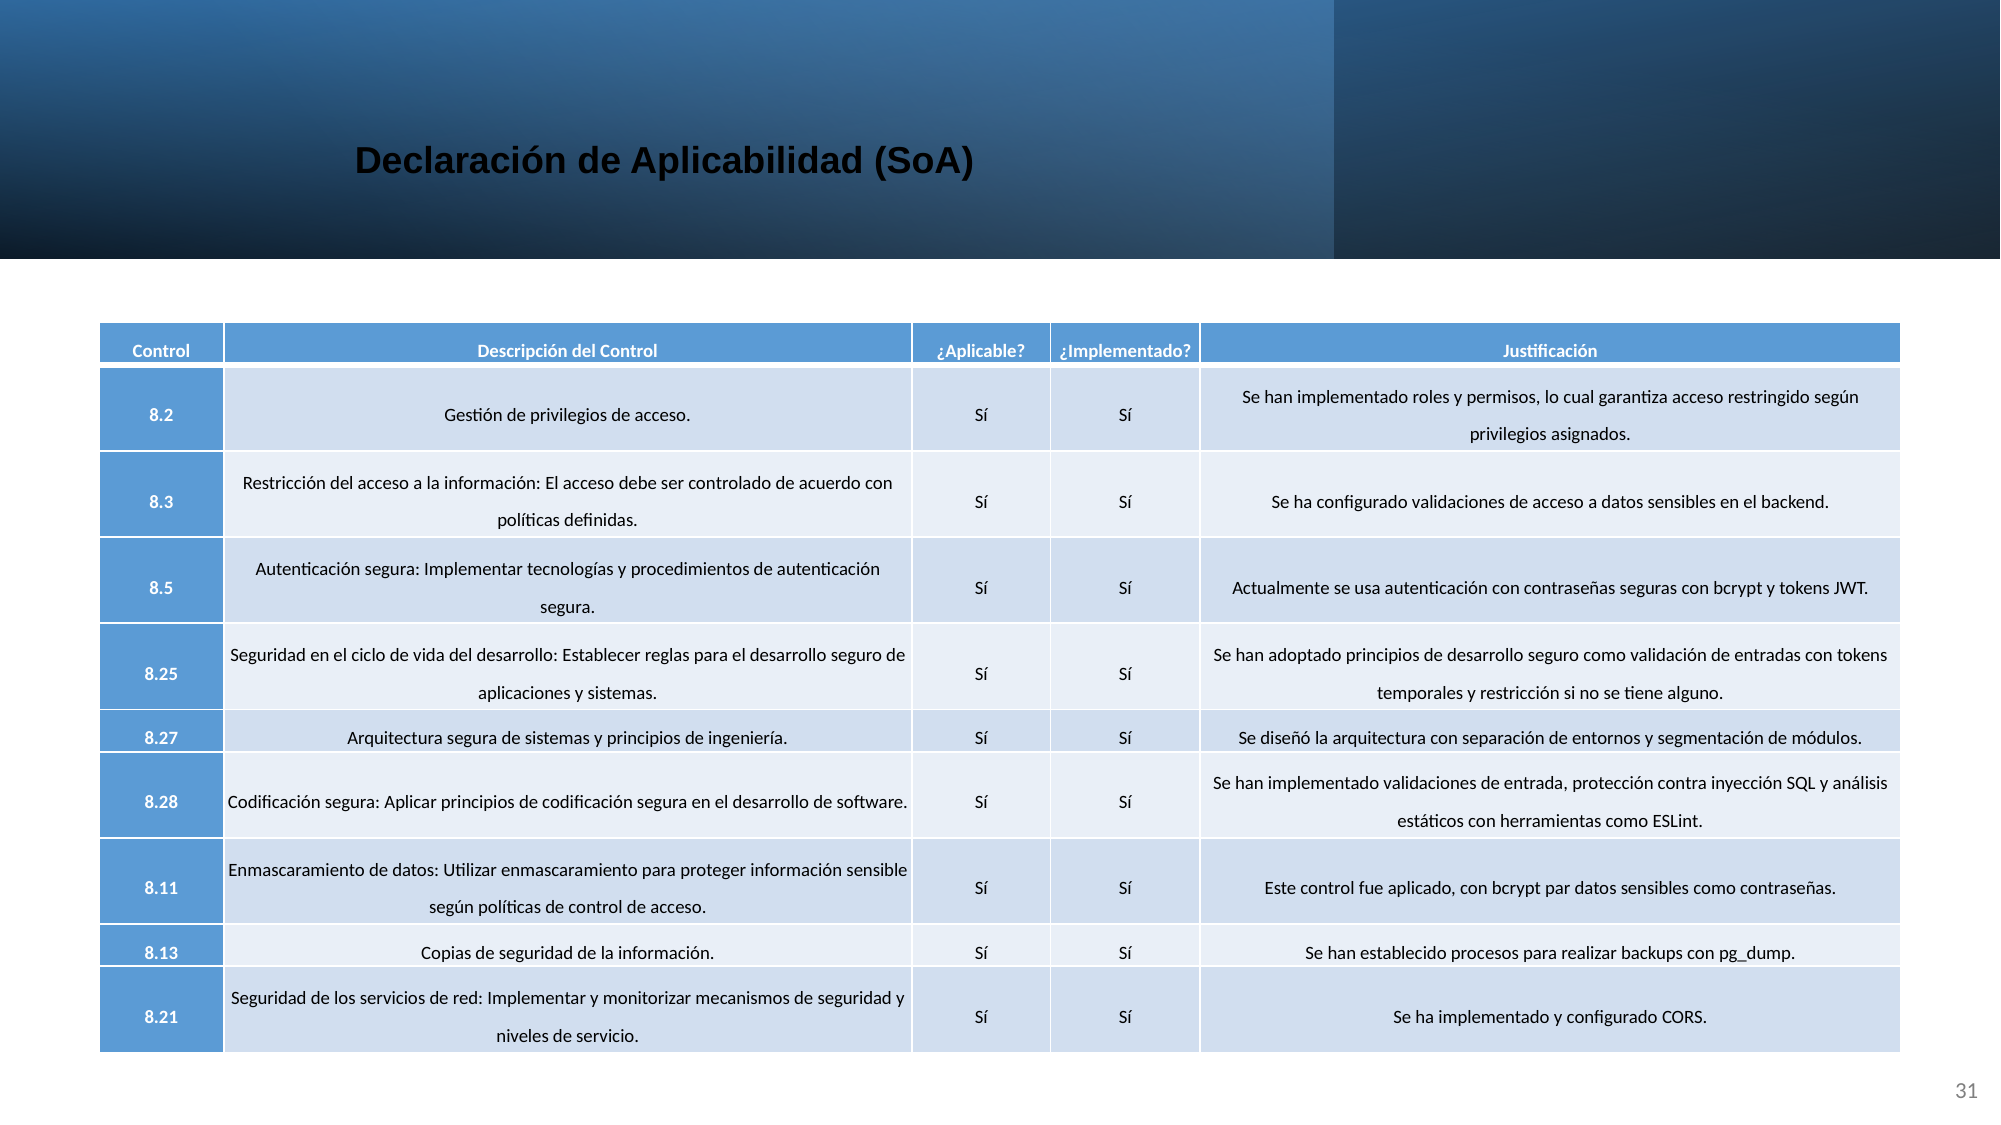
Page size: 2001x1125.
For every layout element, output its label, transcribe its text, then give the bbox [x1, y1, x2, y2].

table_cell Sí [1051, 368, 1199, 450]
table_cell Sí [1051, 710, 1199, 751]
table_cell Arquitectura segura de sistemas y principios de ingeniería. [225, 710, 911, 751]
table_cell Sí [913, 753, 1050, 837]
table_cell Se han adoptado principios de desarrollo seguro como validación de entradas con tokens temporales y restricción si no se tiene alguno. [1201, 624, 1900, 709]
table_header ¿Aplicable? [913, 323, 1050, 362]
table_cell 8.28 [100, 753, 223, 837]
table_cell Sí [913, 710, 1050, 751]
table_cell 8.11 [100, 839, 223, 923]
table_cell Sí [1051, 753, 1199, 837]
table_cell Codificación segura: Aplicar principios de codificación segura en el desarrollo de software. [225, 753, 911, 837]
table_cell Se han implementado validaciones de entrada, protección contra inyección SQL y análisis estáticos con herramientas como ESLint. [1201, 753, 1900, 837]
table_cell 8.2 [100, 368, 223, 450]
table_cell 8.5 [100, 538, 223, 622]
table_cell 8.3 [100, 452, 223, 536]
table_cell Sí [1051, 839, 1199, 923]
table_cell Sí [913, 538, 1050, 622]
text_box [0, 0, 2000, 259]
table_cell Copias de seguridad de la información. [225, 925, 911, 965]
table_cell Autenticación segura: Implementar tecnologías y procedimientos de autenticación segura. [225, 538, 911, 622]
table_cell Seguridad de los servicios de red: Implementar y monitorizar mecanismos de seguridad y niveles de servicio. [225, 967, 911, 1052]
table_header Justificación [1201, 323, 1900, 362]
table_cell Sí [913, 624, 1050, 709]
table_cell Sí [1051, 538, 1199, 622]
table_cell Actualmente se usa autenticación con contraseñas seguras con bcrypt y tokens JWT. [1201, 538, 1900, 622]
title Declaración de Aplicabilidad (SoA) [114, 40, 1274, 231]
table_cell Restricción del acceso a la información: El acceso debe ser controlado de acuerdo con políticas definidas. [225, 452, 911, 536]
text_box [0, 260, 2000, 1125]
table_cell Sí [913, 368, 1050, 450]
table_cell Se ha implementado y configurado CORS. [1201, 967, 1900, 1052]
table_cell Seguridad en el ciclo de vida del desarrollo: Establecer reglas para el desarrollo seguro de aplicaciones y sistemas. [225, 624, 911, 709]
table_cell Sí [1051, 452, 1199, 536]
table_header ¿Implementado? [1051, 323, 1199, 362]
slide_number 31 [1920, 1058, 1994, 1119]
table_cell 8.13 [100, 925, 223, 965]
table_cell Sí [1051, 925, 1199, 965]
table_cell Se han implementado roles y permisos, lo cual garantiza acceso restringido según privilegios asignados. [1201, 368, 1900, 450]
table_cell Este control fue aplicado, con bcrypt par datos sensibles como contraseñas. [1201, 839, 1900, 923]
table_cell Sí [913, 967, 1050, 1052]
table_cell Se han establecido procesos para realizar backups con pg_dump. [1201, 925, 1900, 965]
table_cell Sí [913, 839, 1050, 923]
table_cell Se diseñó la arquitectura con separación de entornos y segmentación de módulos. [1201, 710, 1900, 751]
table_header Control [100, 323, 223, 362]
table_cell Sí [913, 925, 1050, 965]
table_cell Sí [913, 452, 1050, 536]
table_cell Enmascaramiento de datos: Utilizar enmascaramiento para proteger información sensible según políticas de control de acceso. [225, 839, 911, 923]
table_cell 8.25 [100, 624, 223, 709]
table_cell 8.21 [100, 967, 223, 1052]
table_cell 8.27 [100, 710, 223, 751]
table_cell Sí [1051, 624, 1199, 709]
table_header Descripción del Control [225, 323, 911, 362]
table_cell Se ha configurado validaciones de acceso a datos sensibles en el backend. [1201, 452, 1900, 536]
table_cell Gestión de privilegios de acceso. [225, 368, 911, 450]
table_cell Sí [1051, 967, 1199, 1052]
